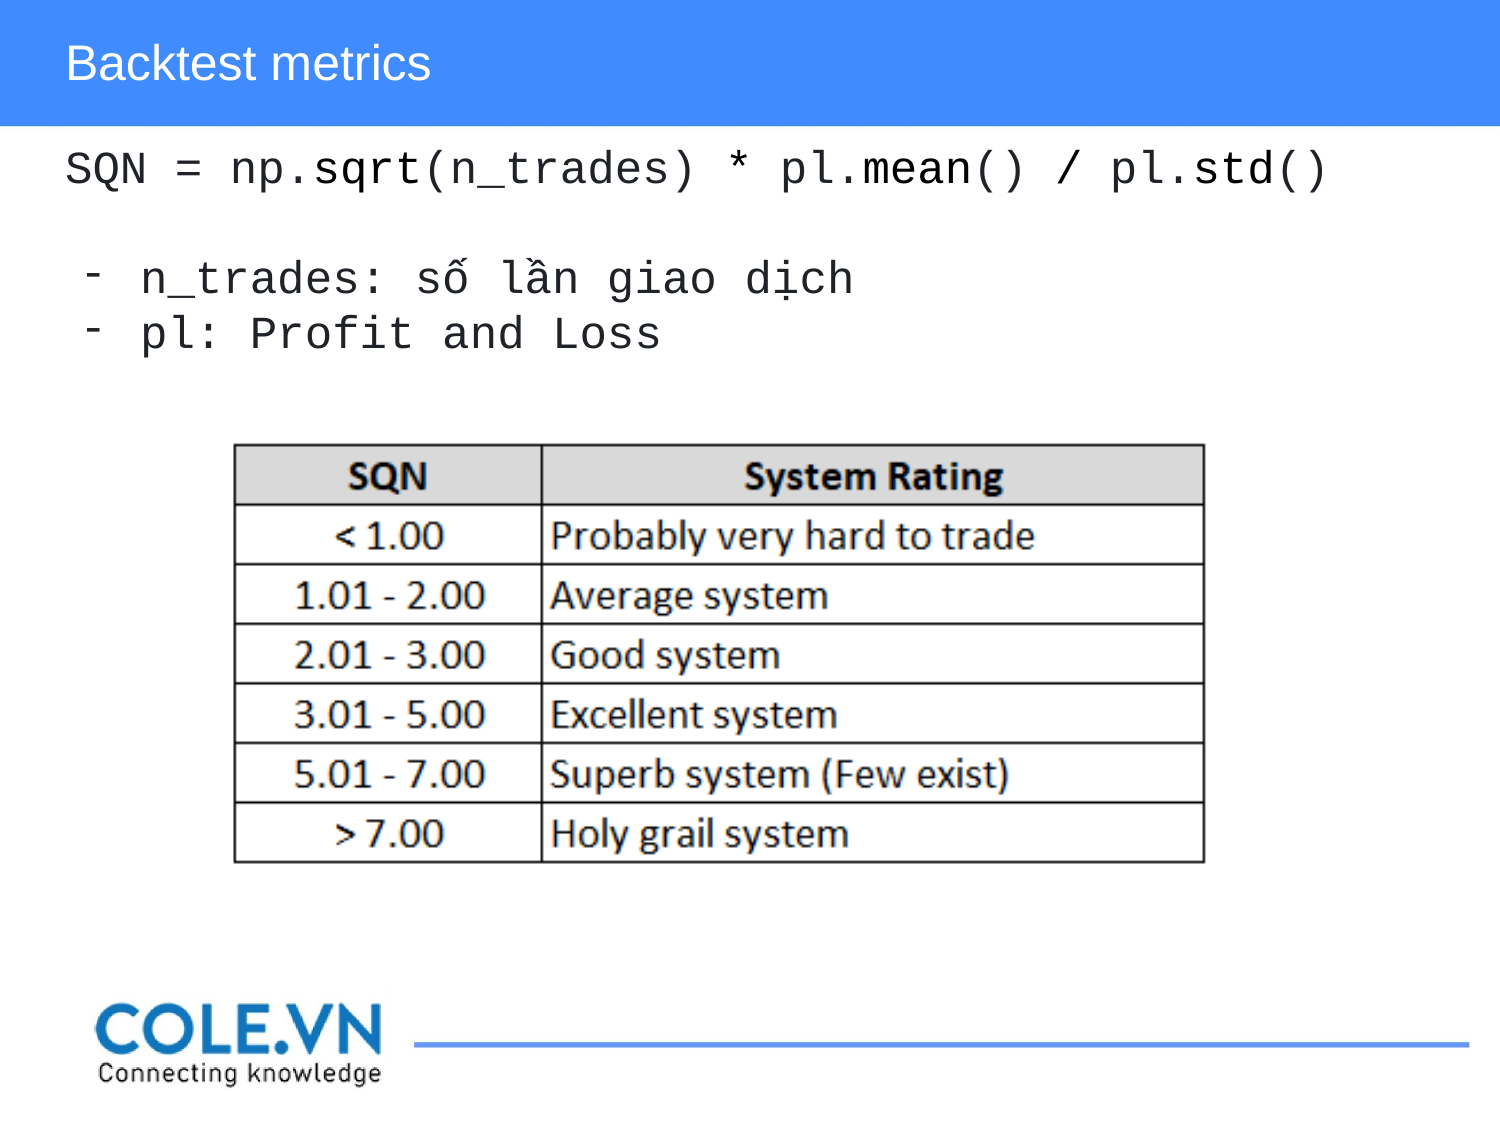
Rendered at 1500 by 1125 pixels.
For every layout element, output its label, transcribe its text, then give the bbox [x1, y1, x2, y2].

picture [0, 0, 1500, 1125]
text_box SQN = np.sqrt(n_trades) * pl.mean() / pl.std() n_trades: số lần giao dịch pl: Profit and Loss [49, 122, 1452, 483]
text_box Backtest metrics [50, 22, 905, 98]
